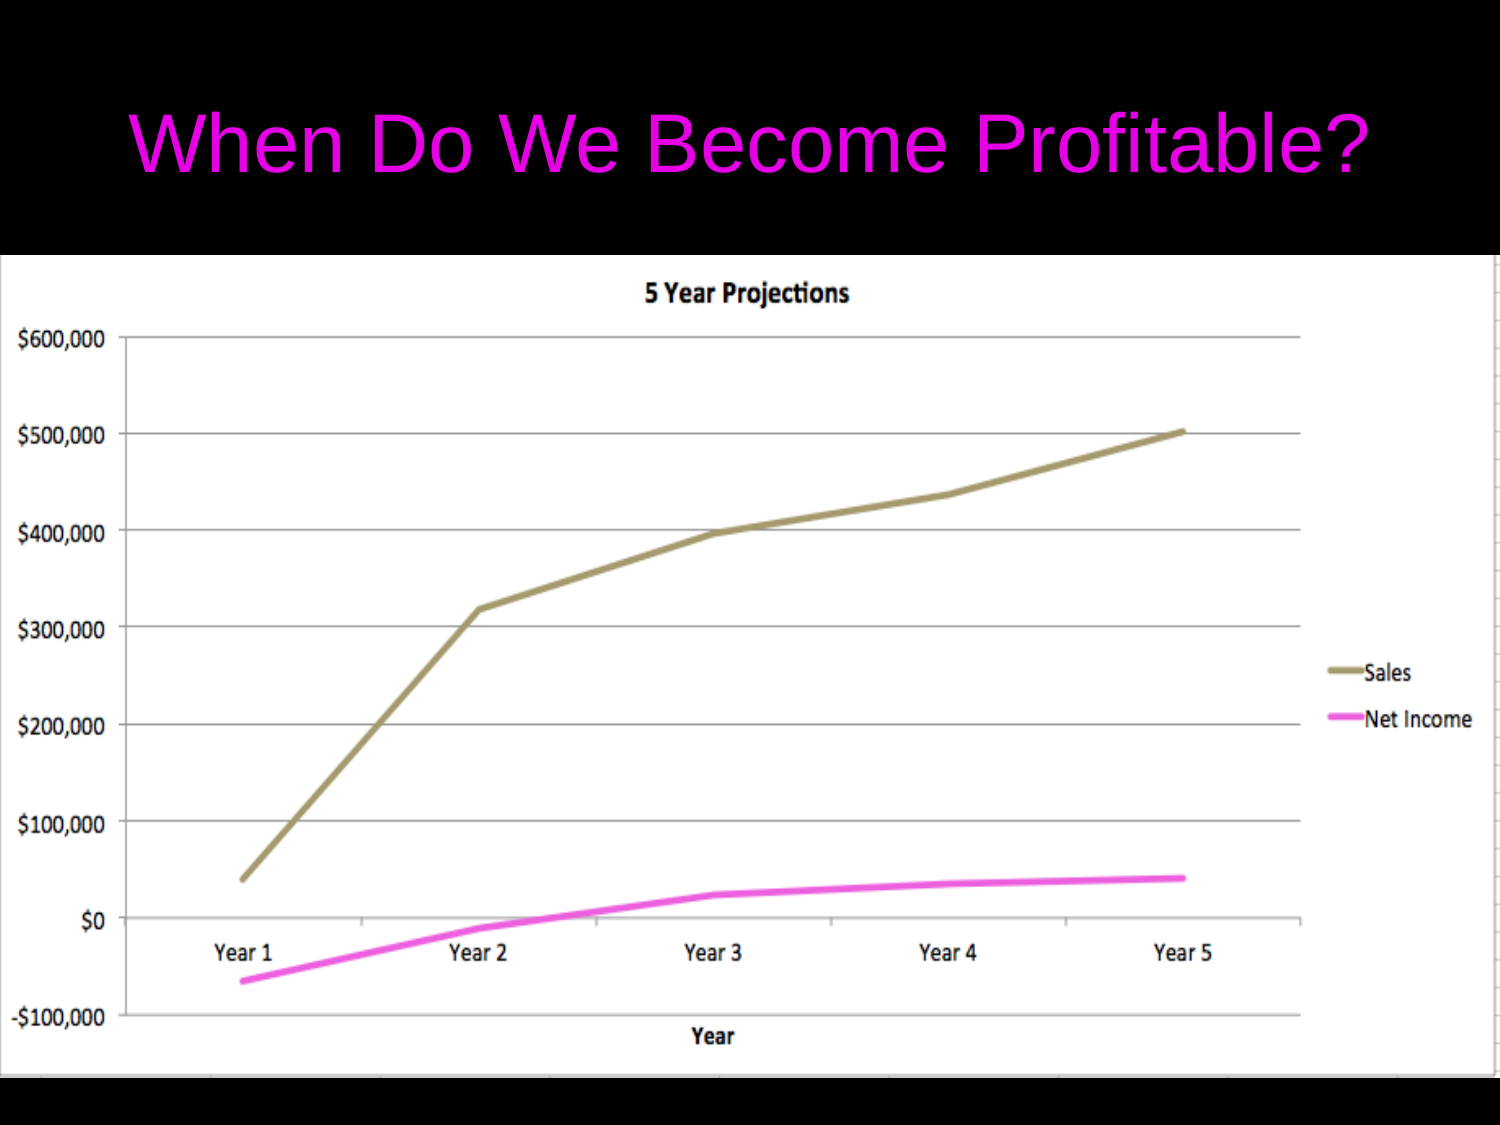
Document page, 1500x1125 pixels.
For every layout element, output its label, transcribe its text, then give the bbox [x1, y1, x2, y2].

title When Do We Become Profitable? [75, 45, 1425, 233]
picture [0, 255, 1500, 1078]
